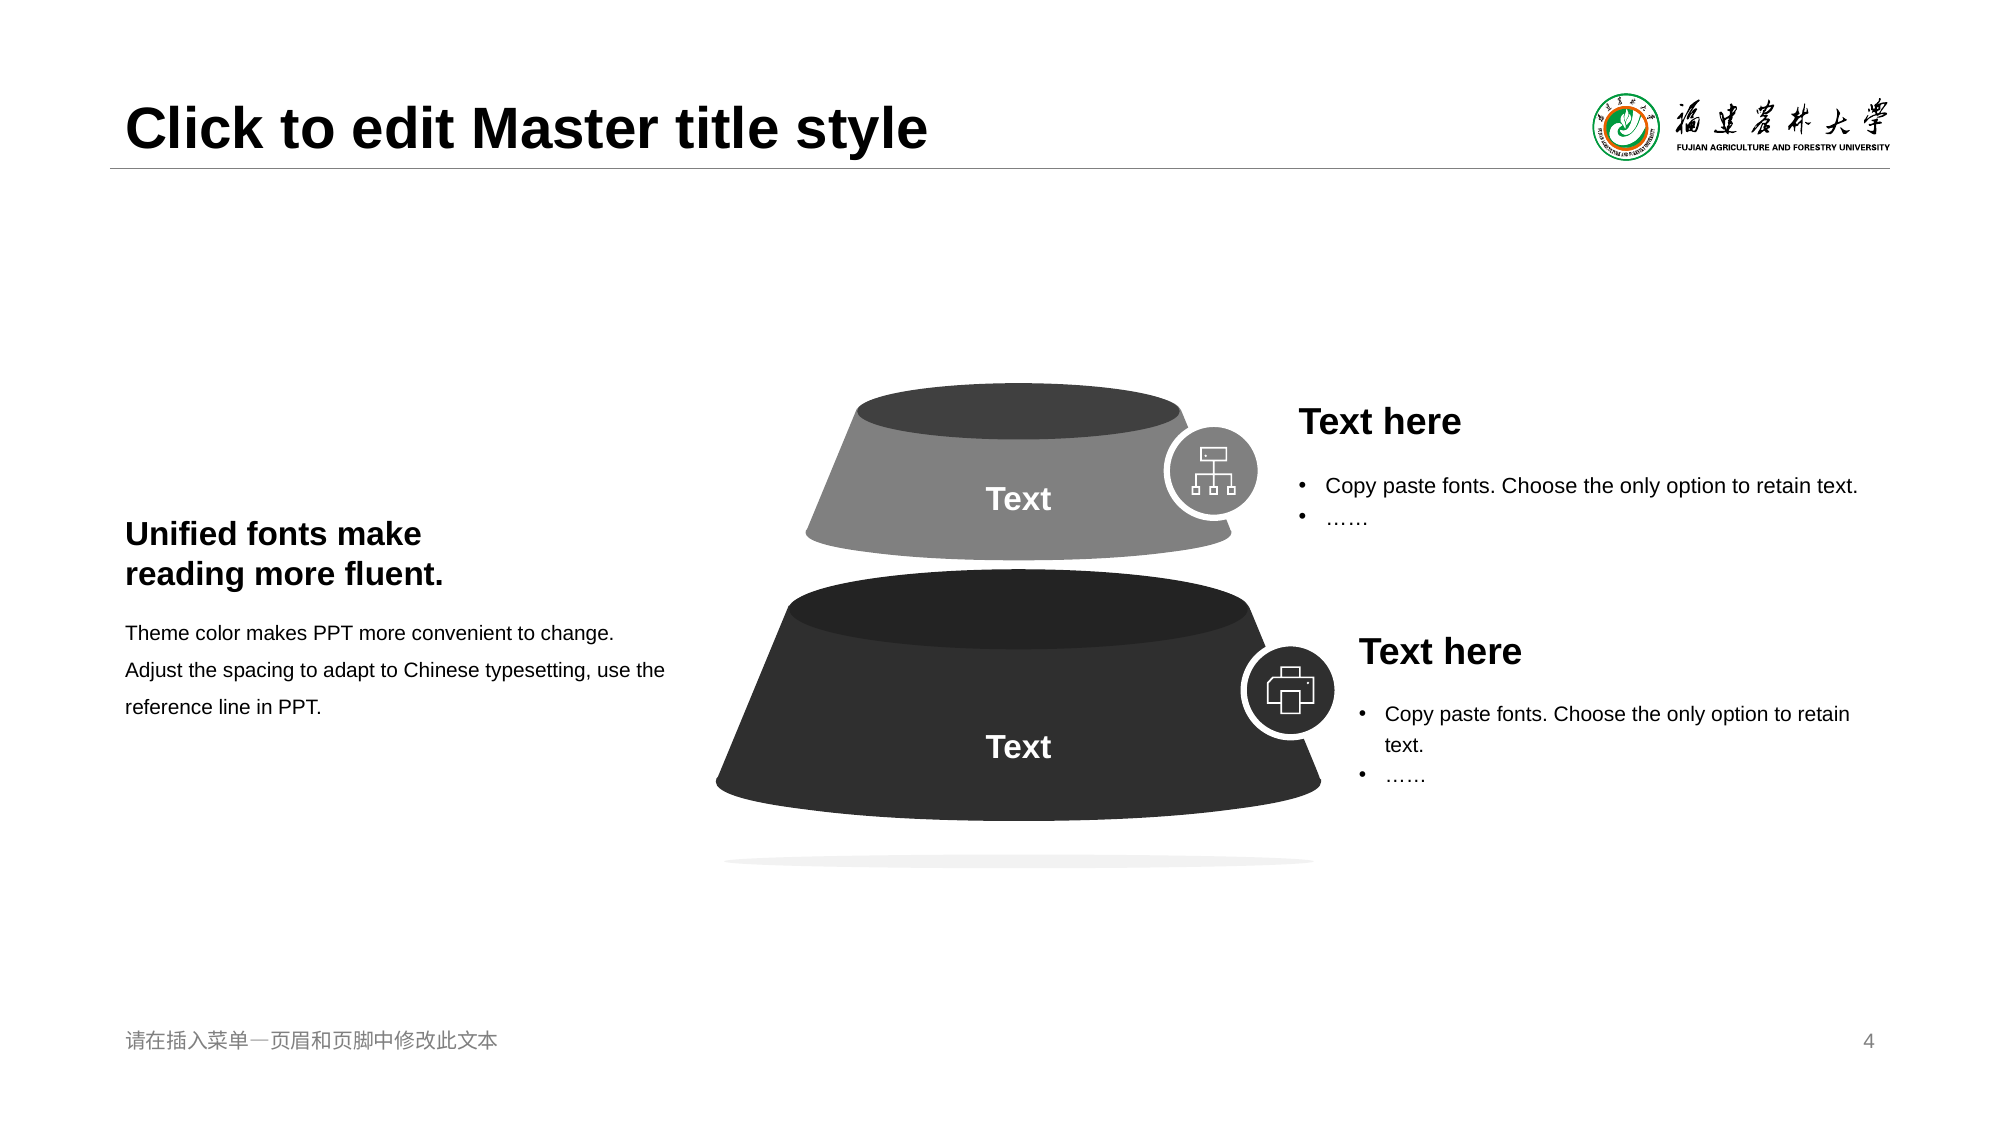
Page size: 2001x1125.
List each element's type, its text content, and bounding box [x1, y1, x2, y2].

slide_number 4 [1412, 1023, 1890, 1058]
title Click to edit Master title style [109, 0, 1890, 169]
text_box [110, 381, 1890, 869]
footer 请在插入菜单—页眉和页脚中修改此文本 [109, 1023, 790, 1058]
